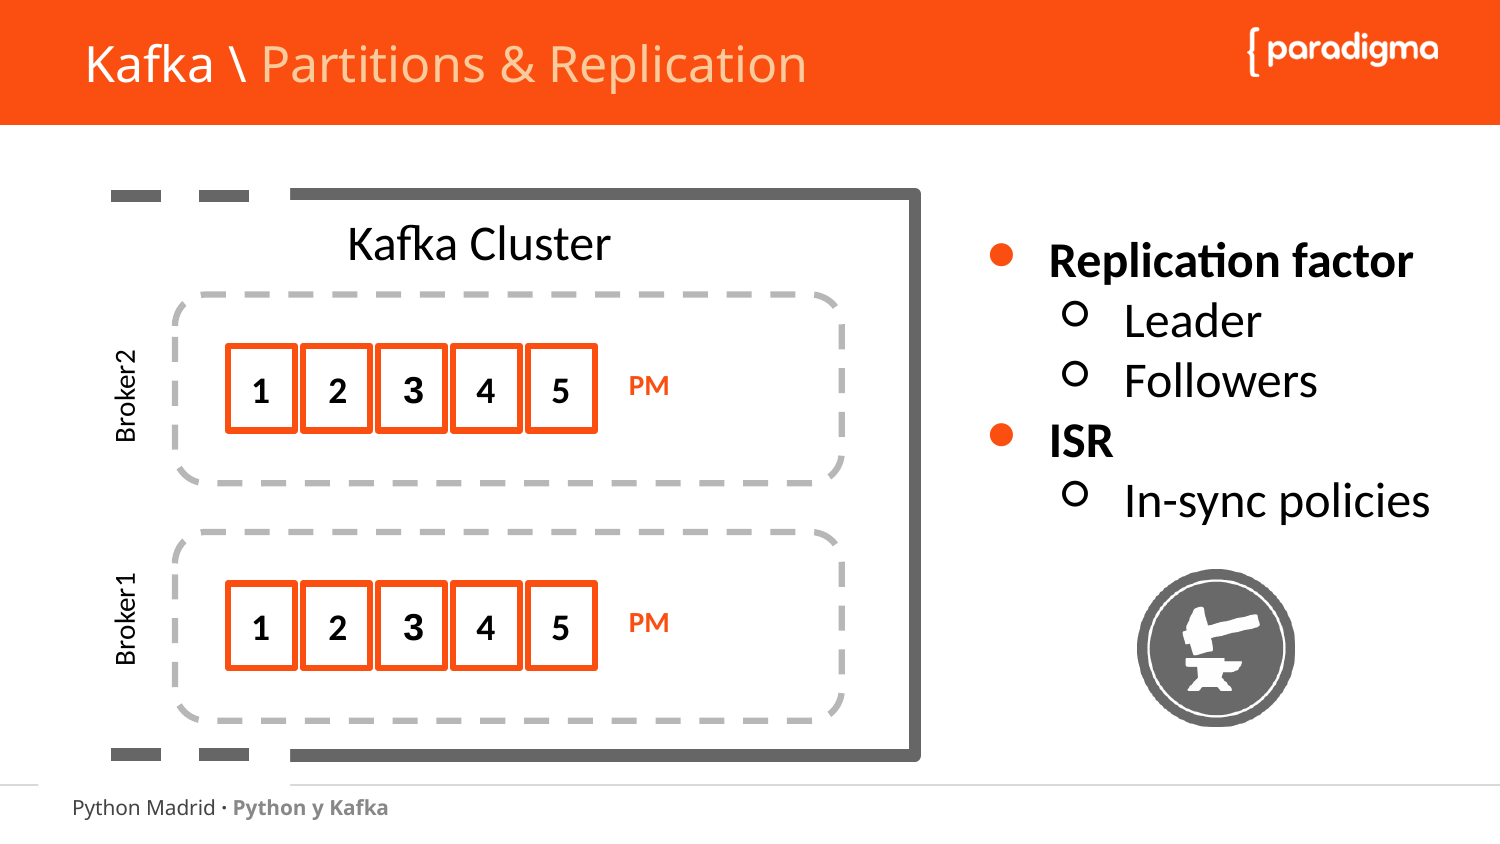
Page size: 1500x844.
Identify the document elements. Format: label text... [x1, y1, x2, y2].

text_box Python Madrid · Python y Kafka [56, 779, 1085, 844]
text_box Kafka \ Partitions & Replication [69, 17, 1000, 82]
text_box 1 [227, 583, 295, 668]
text_box PM [614, 588, 744, 653]
picture [1247, 26, 1438, 77]
text_box 5 [527, 583, 595, 668]
text_box Broker1 Broker2 [90, 303, 220, 727]
text_box Replication factor Leader Followers ISR In-sync policies [958, 212, 1500, 688]
text_box [184, 294, 842, 484]
text_box 5 [527, 345, 595, 431]
text_box [0, 0, 1500, 125]
text_box Kafka Cluster [332, 195, 847, 325]
text_box 3 [377, 345, 445, 431]
text_box 1 [227, 345, 295, 431]
text_box PM [614, 351, 744, 416]
text_box [220, 531, 842, 721]
text_box 4 [452, 583, 520, 668]
text_box 4 [452, 345, 520, 431]
text_box 3 [377, 583, 445, 668]
text_box [291, 194, 915, 756]
text_box 2 [302, 345, 370, 431]
picture [1137, 569, 1295, 727]
text_box [38, 152, 291, 798]
text_box 2 [302, 583, 370, 668]
